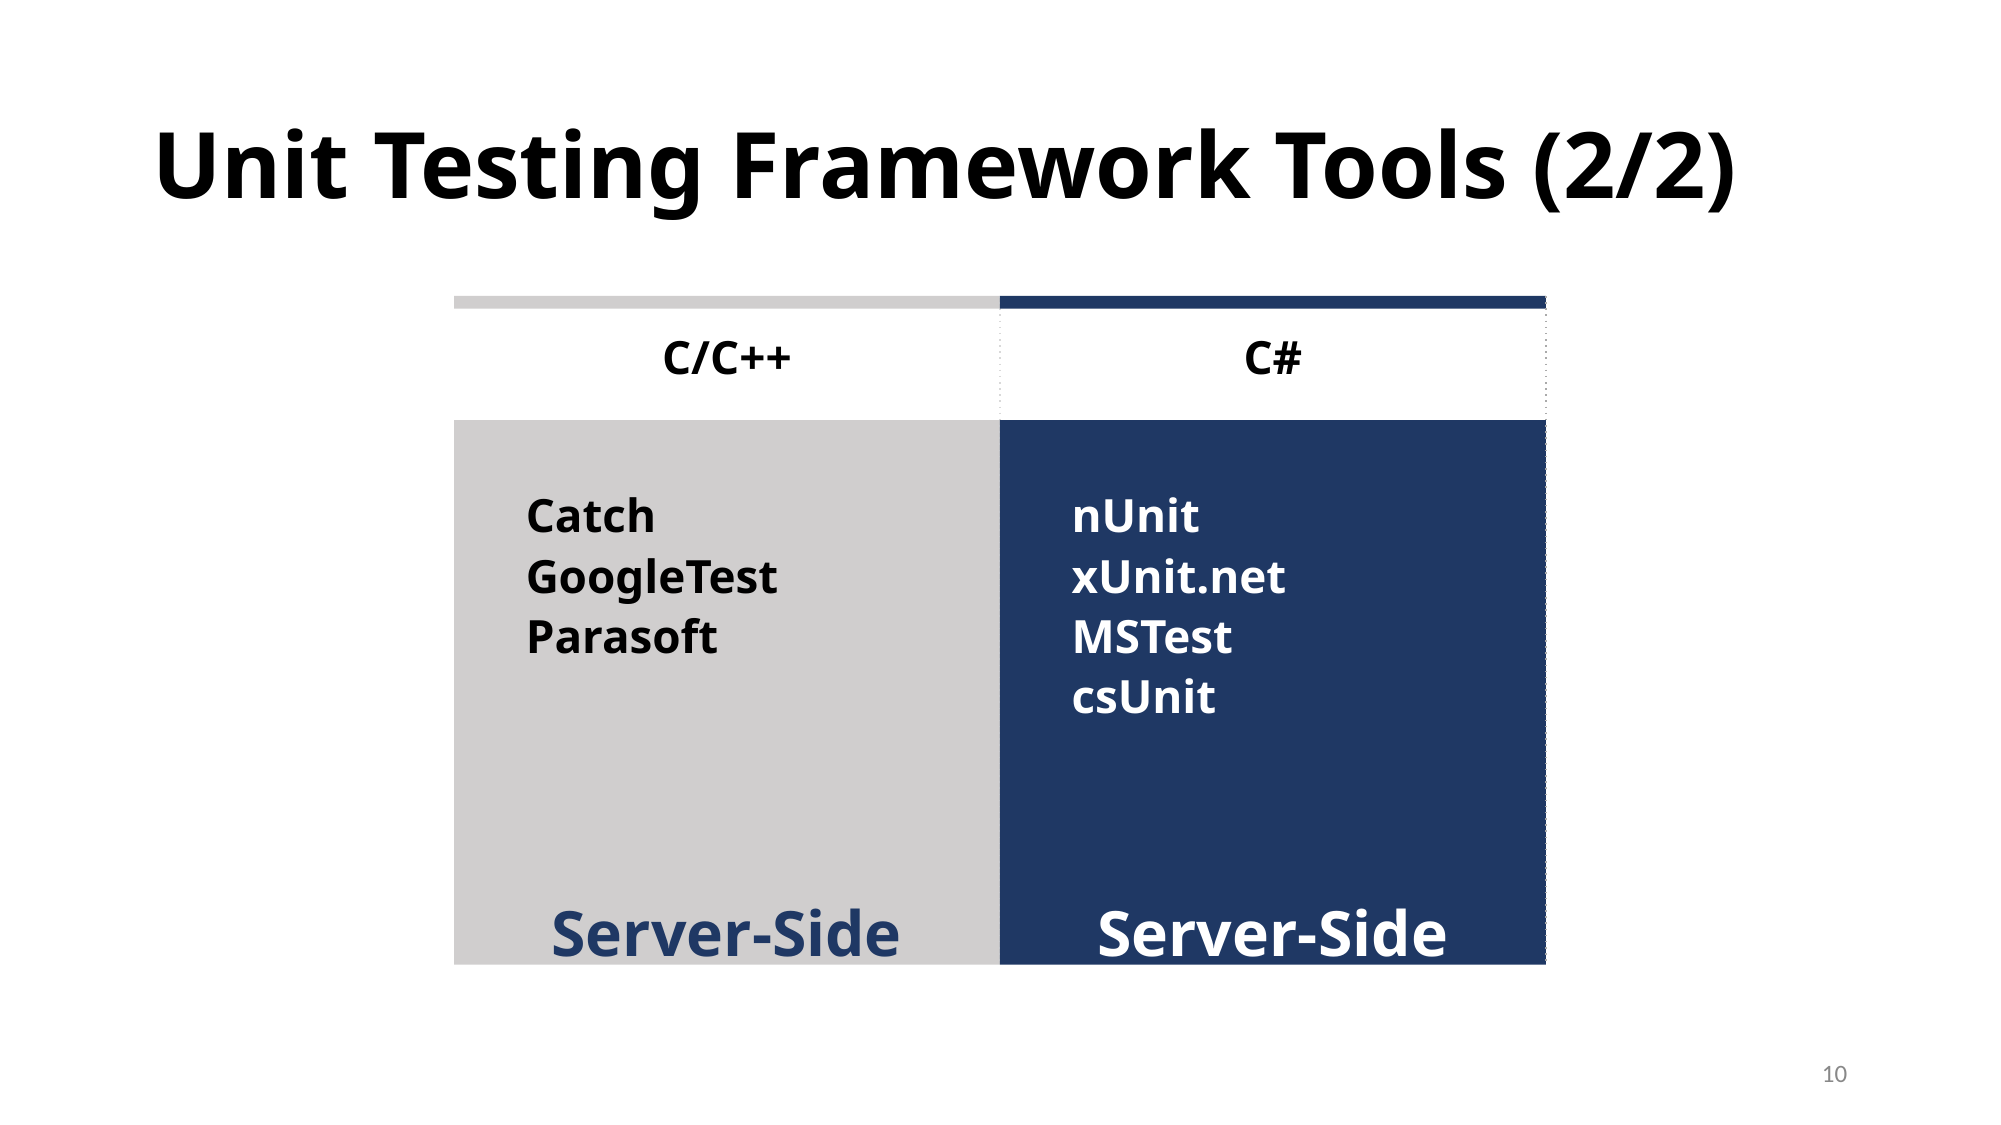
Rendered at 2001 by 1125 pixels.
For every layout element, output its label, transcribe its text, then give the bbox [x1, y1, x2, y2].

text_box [999, 295, 1547, 965]
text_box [453, 295, 998, 965]
slide_number ‹#› [1412, 1042, 1863, 1103]
title Unit Testing Framework Tools (2/2) [137, 59, 1863, 278]
